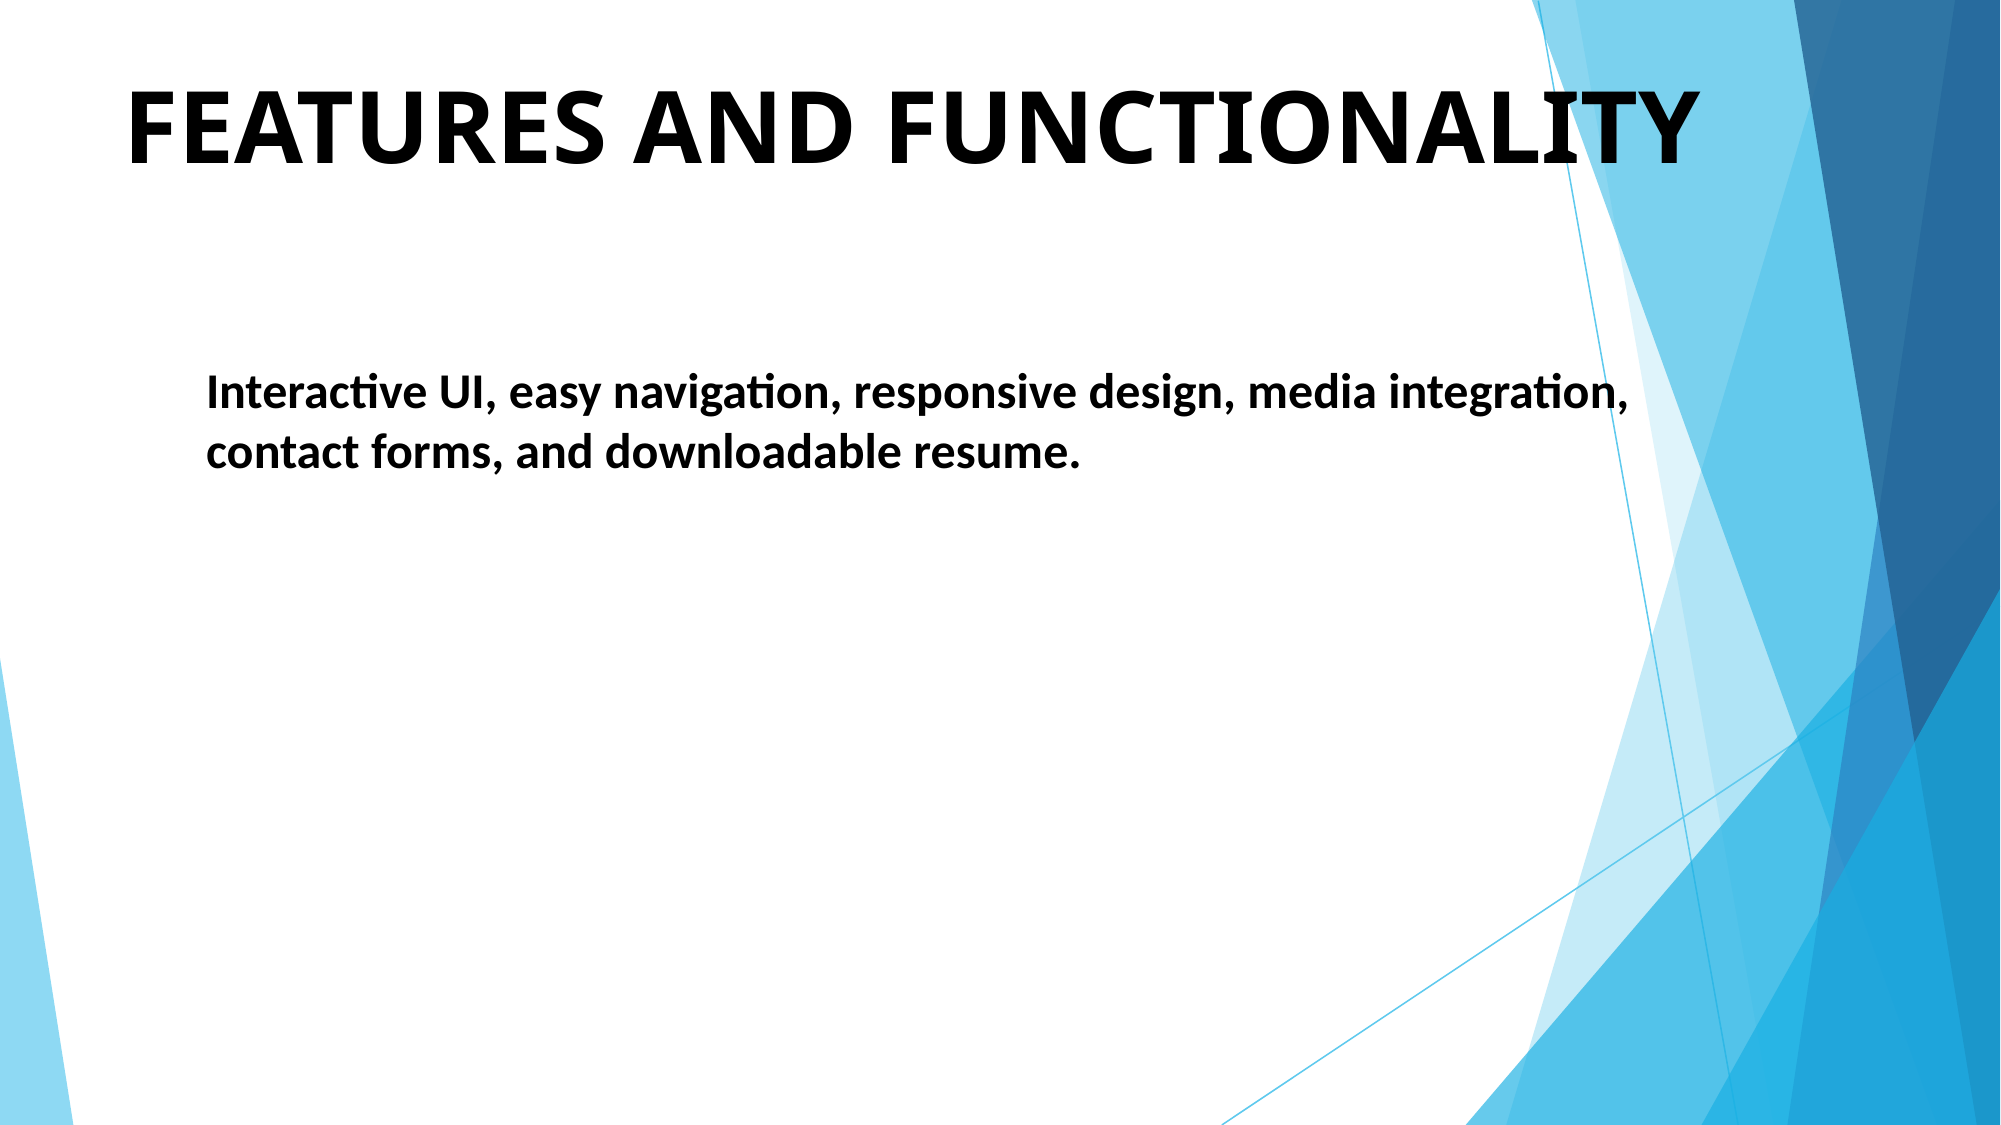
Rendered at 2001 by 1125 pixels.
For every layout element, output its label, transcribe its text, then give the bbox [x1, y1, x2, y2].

text_box Interactive UI, easy navigation, responsive design, media integration, contact forms, and downloadable resume. [191, 351, 1743, 487]
title FEATURES AND FUNCTIONALITY [123, 63, 1877, 188]
